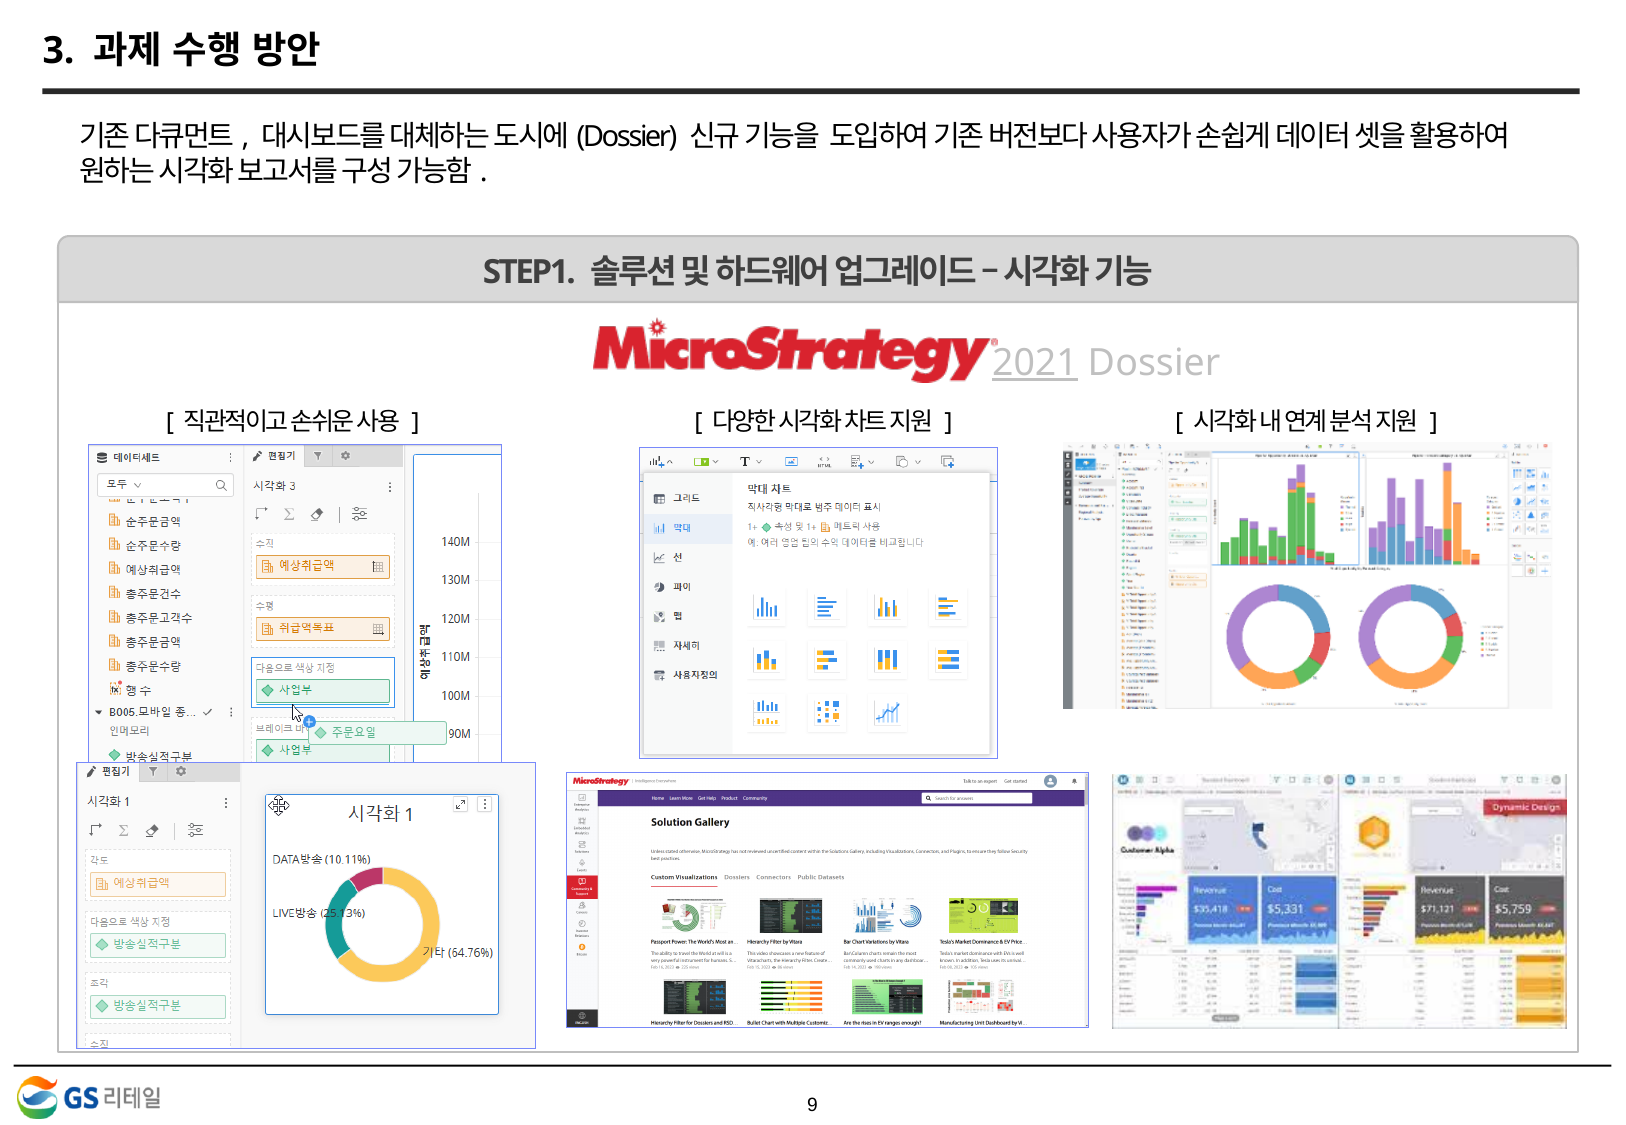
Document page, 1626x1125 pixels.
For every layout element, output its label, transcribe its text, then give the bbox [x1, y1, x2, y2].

text_box [ 직관적이고 손쉬운 사용 ] [142, 398, 443, 443]
picture [566, 772, 1089, 1028]
text_box [57, 303, 1579, 1053]
text_box STEP1. 솔루션 및 하드웨어 업그레이드 – 시각화 기능 [57, 236, 1579, 303]
picture [639, 446, 998, 759]
picture [1111, 773, 1568, 1030]
text_box [ 다양한 시각화 차트 지원 ] [670, 398, 977, 444]
text_box 기존 다큐먼트, 대시보드를 대체하는 도시에(Dossier) 신규 기능을 도입하여 기존 버전보다 사용자가 손쉽게 데이터 셋을 활용하여 원하는 시각화 보고서를 구성 가능함. [64, 110, 1576, 195]
picture [1063, 442, 1553, 709]
text_box [ 시각화 내 연계 분석 지원 ] [1153, 398, 1460, 441]
title 3. 과제 수행 방안 [42, 31, 342, 72]
text_box 2021 Dossier [975, 330, 1238, 396]
picture [17, 1076, 163, 1119]
picture [76, 444, 537, 1049]
picture [592, 316, 998, 384]
